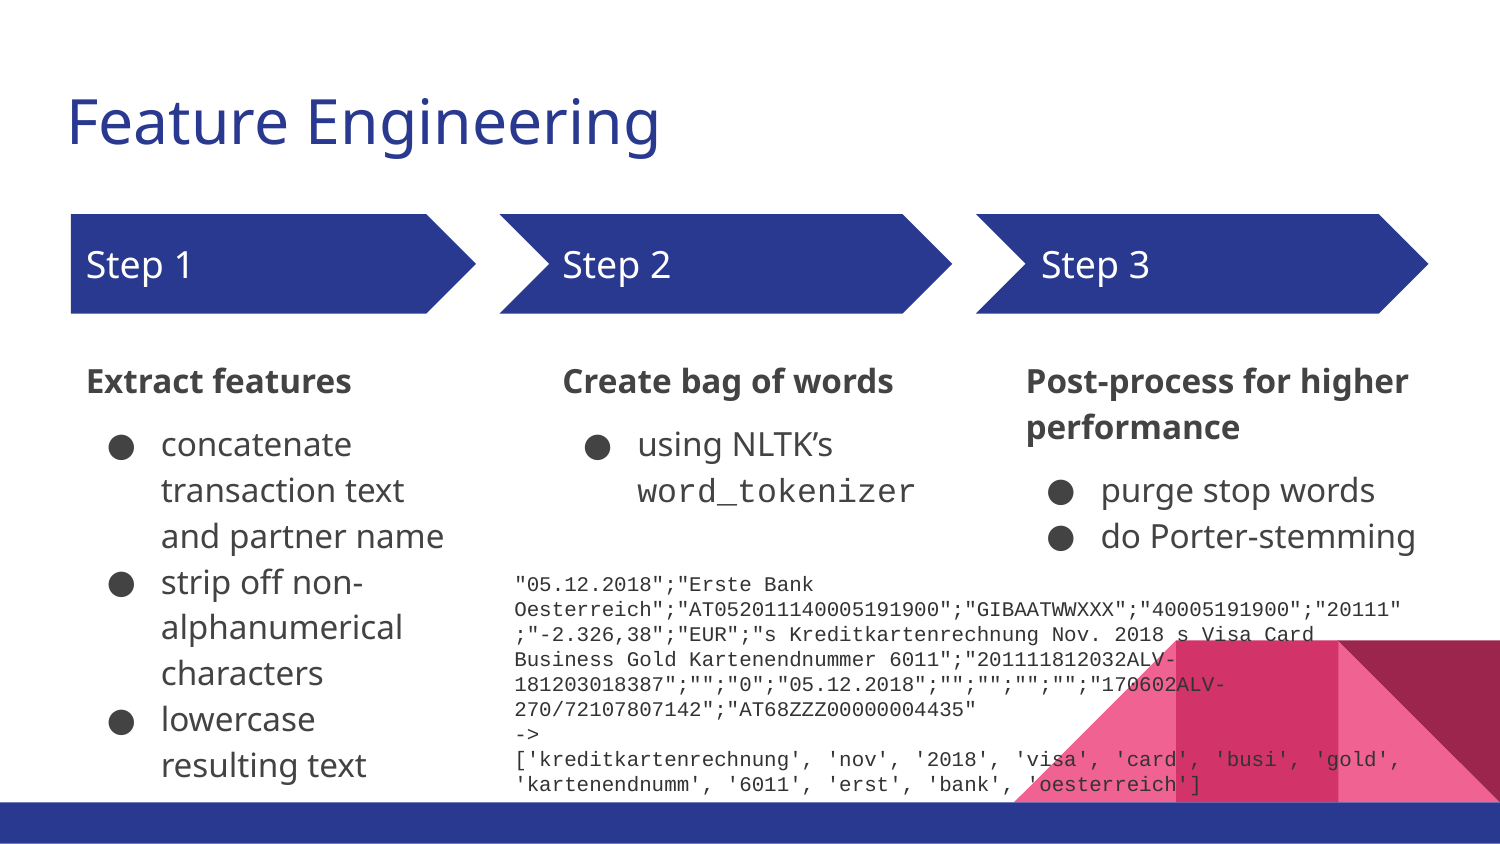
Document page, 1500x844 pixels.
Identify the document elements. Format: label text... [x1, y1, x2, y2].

list Step 1 [70, 238, 442, 290]
list Step 2 [547, 238, 918, 290]
text_box [70, 214, 476, 314]
list Extract features concatenate transaction text and partner name strip off non-alphanumerical characters lowercase resulting text [70, 339, 477, 775]
text_box [499, 214, 953, 314]
list Post-process for higher performance purge stop words do Porter-stemming [1010, 339, 1449, 775]
list Step 3 [1025, 238, 1397, 290]
title Feature Engineering [51, 67, 1449, 167]
list Create bag of words using NLTK’s word_tokenizer [547, 339, 953, 555]
text_box "05.12.2018";"Erste Bank Oesterreich";"AT052011140005191900";"GIBAATWWXXX";"40005191900";"20111";"-2.326,38";"EUR";"s Kreditkartenrechnung Nov. 2018 s Visa Card Business Gold Kartenendnummer 6011";"201111812032ALV-181203018387";"";"0";"05.12.2018";"";"";"";"";"170602ALV-270/72107807142";"AT68ZZZ00000004435" -> ['kreditkartenrechnung', 'nov', '2018', 'visa', 'card', 'busi', 'gold', 'kartenendnumm', '6011', 'erst', 'bank', 'oesterreich'] [499, 555, 1420, 811]
text_box [975, 214, 1429, 314]
